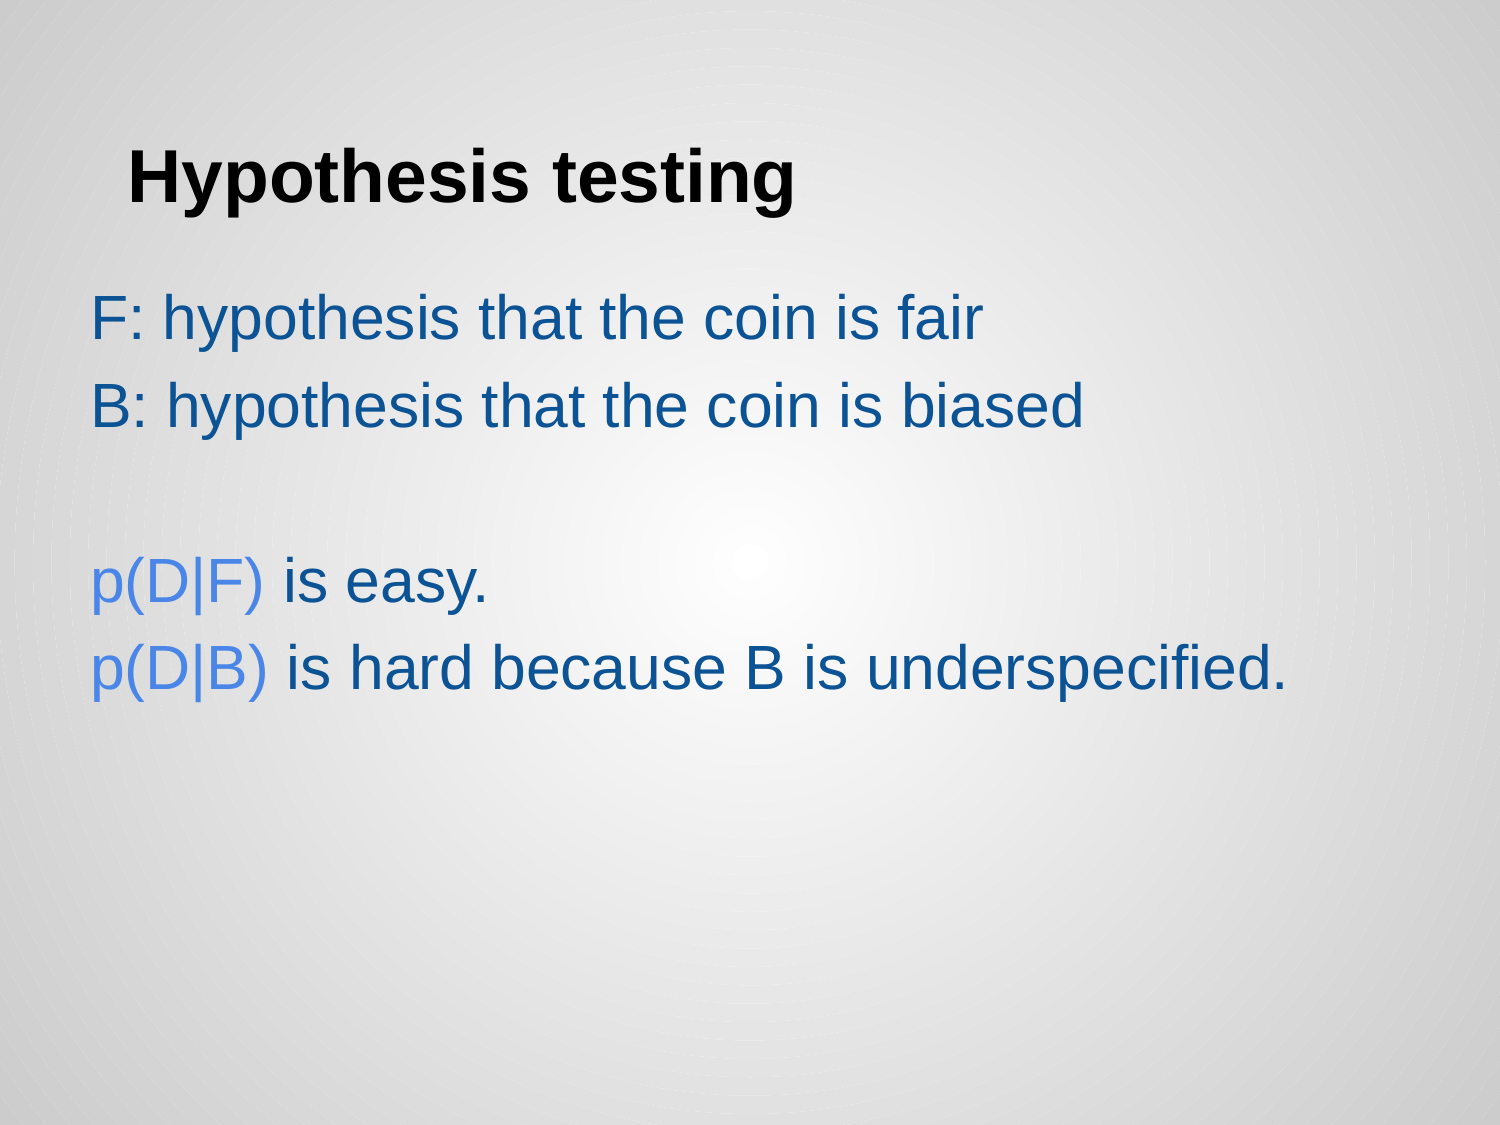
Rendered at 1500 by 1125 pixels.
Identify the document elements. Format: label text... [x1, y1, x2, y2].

list F: hypothesis that the coin is fair B: hypothesis that the coin is biased p(D|F) is easy. p(D|B) is hard because B is underspecified. [75, 262, 1425, 1078]
title Hypothesis testing [75, 45, 1425, 233]
